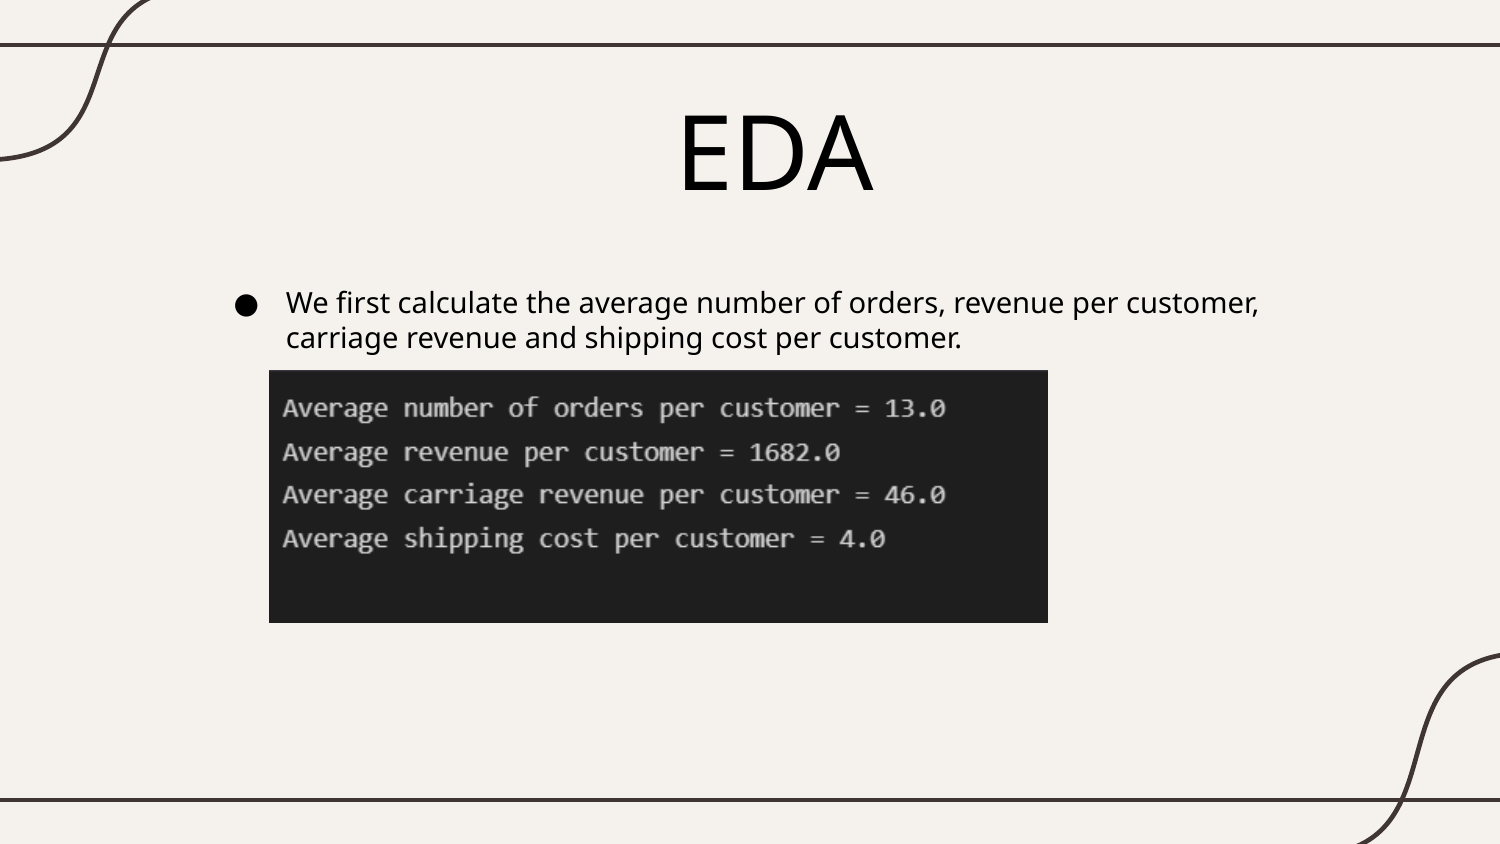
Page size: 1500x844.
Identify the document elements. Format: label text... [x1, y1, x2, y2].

text_box We first calculate the average number of orders, revenue per customer, carriage revenue and shipping cost per customer. [195, 269, 1376, 370]
picture [268, 370, 1048, 623]
title EDA [177, 69, 1399, 229]
